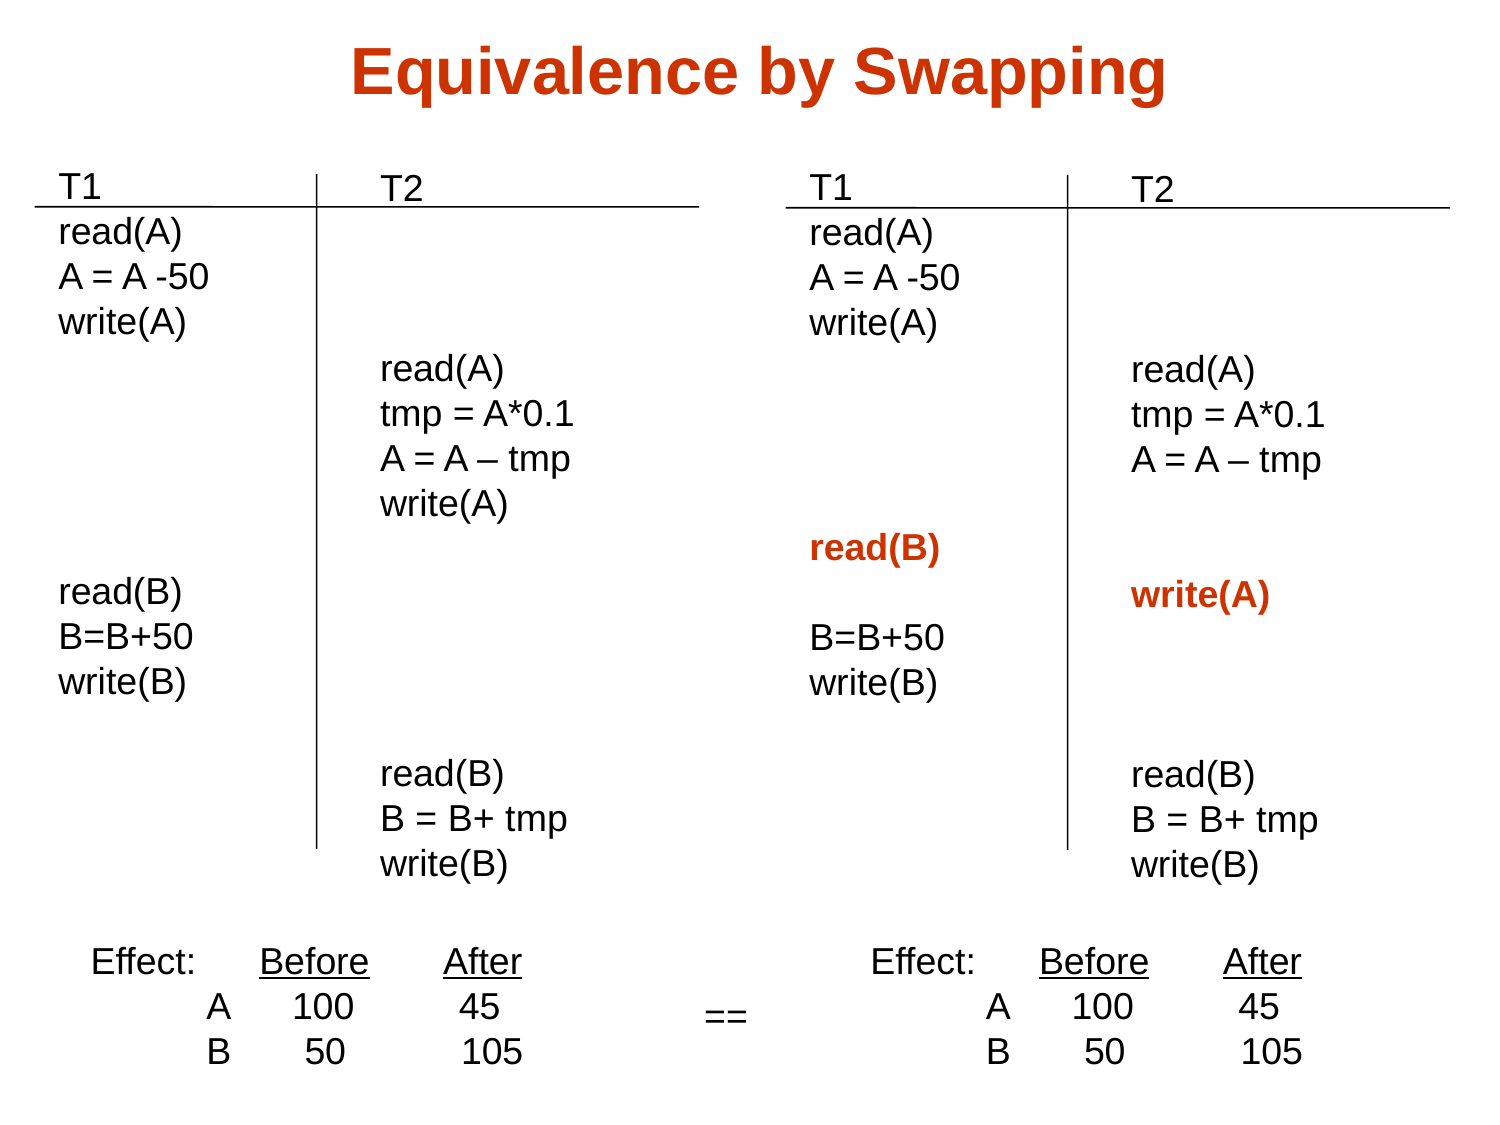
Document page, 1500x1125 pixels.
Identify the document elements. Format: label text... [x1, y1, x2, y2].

text_box == [689, 984, 764, 1045]
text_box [785, 155, 1451, 895]
title Equivalence by Swapping [97, 15, 1423, 116]
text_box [34, 154, 700, 894]
text_box Effect: Before After A 100 45 B 50 105 [75, 929, 539, 1125]
text_box Effect: Before After A 100 45 B 50 105 [855, 929, 1319, 1125]
